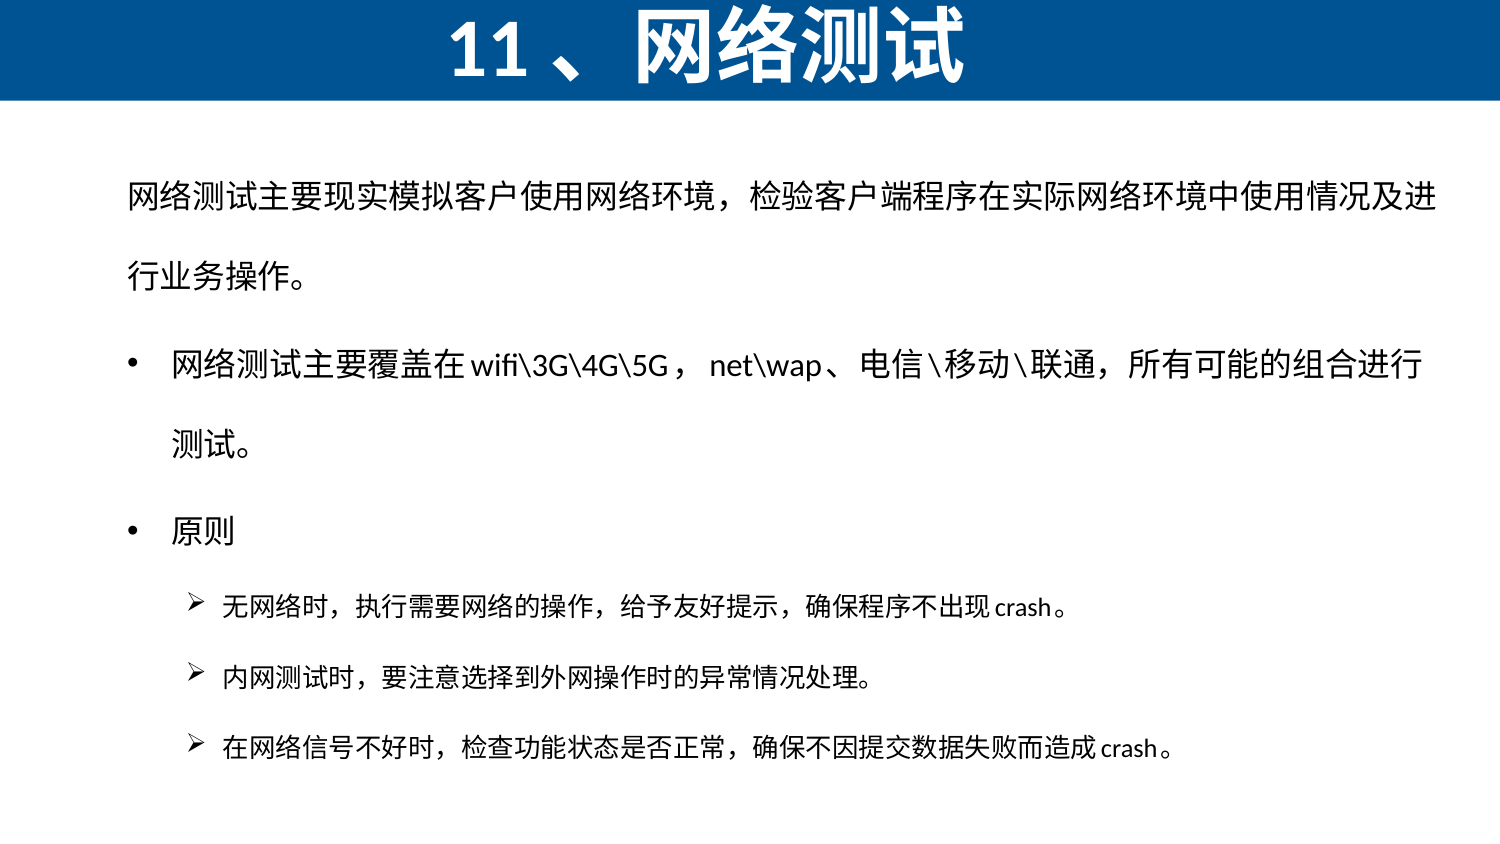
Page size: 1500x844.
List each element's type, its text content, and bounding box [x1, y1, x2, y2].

list 网络测试主要现实模拟客户使用网络环境，检验客户端程序在实际网络环境中使用情况及进行业务操作。 网络测试主要覆盖在wifi\3G\4G\5G，net\wap、电信\移动\联通，所有可能的组合进行测试。 原则 无网络时，执行需要网络的操作，给予友好提示，确保程序不出现crash。 内网测试时，要注意选择到外网操作时的异常情况处理。 在网络信号不好时，检查功能状态是否正常，确保不因提交数据失败而造成crash。 [112, 129, 1459, 777]
title 11、网络测试 [0, 8, 1412, 79]
